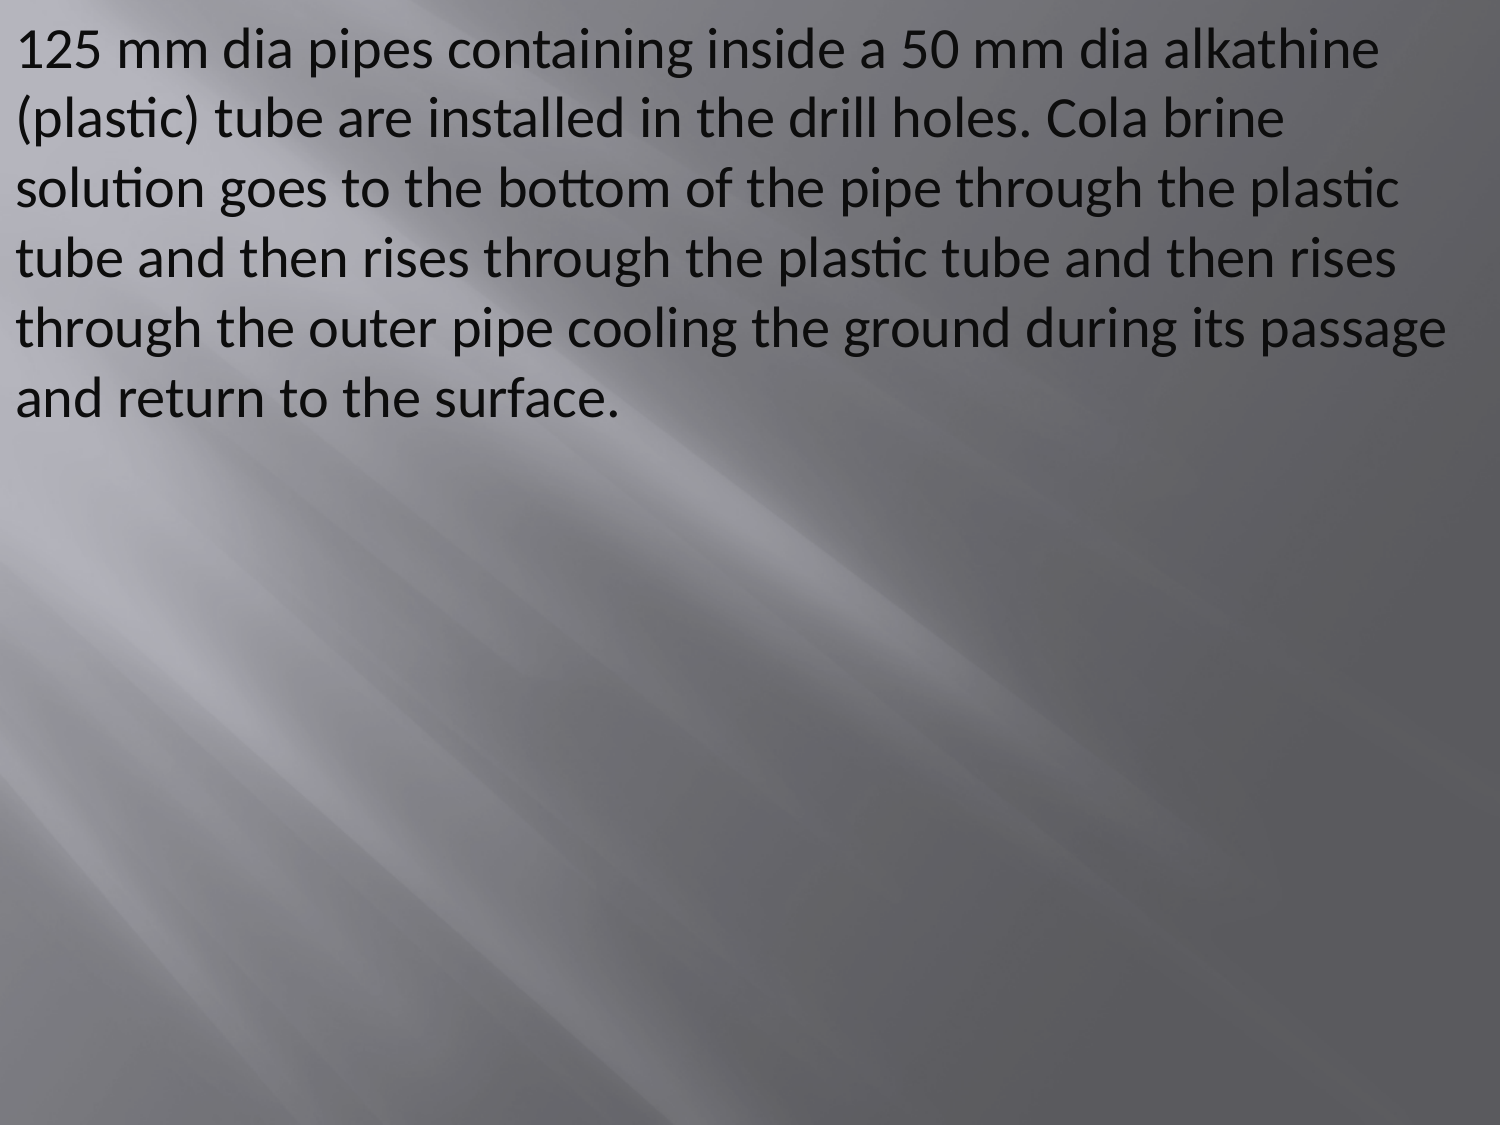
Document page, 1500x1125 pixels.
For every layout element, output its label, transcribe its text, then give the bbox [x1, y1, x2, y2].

text_box 125 mm dia pipes containing inside a 50 mm dia alkathine (plastic) tube are installed in the drill holes. Cola brine solution goes to the bottom of the pipe through the plastic tube and then rises through the plastic tube and then rises through the outer pipe cooling the ground during its passage and return to the surface. [0, 2, 1500, 437]
